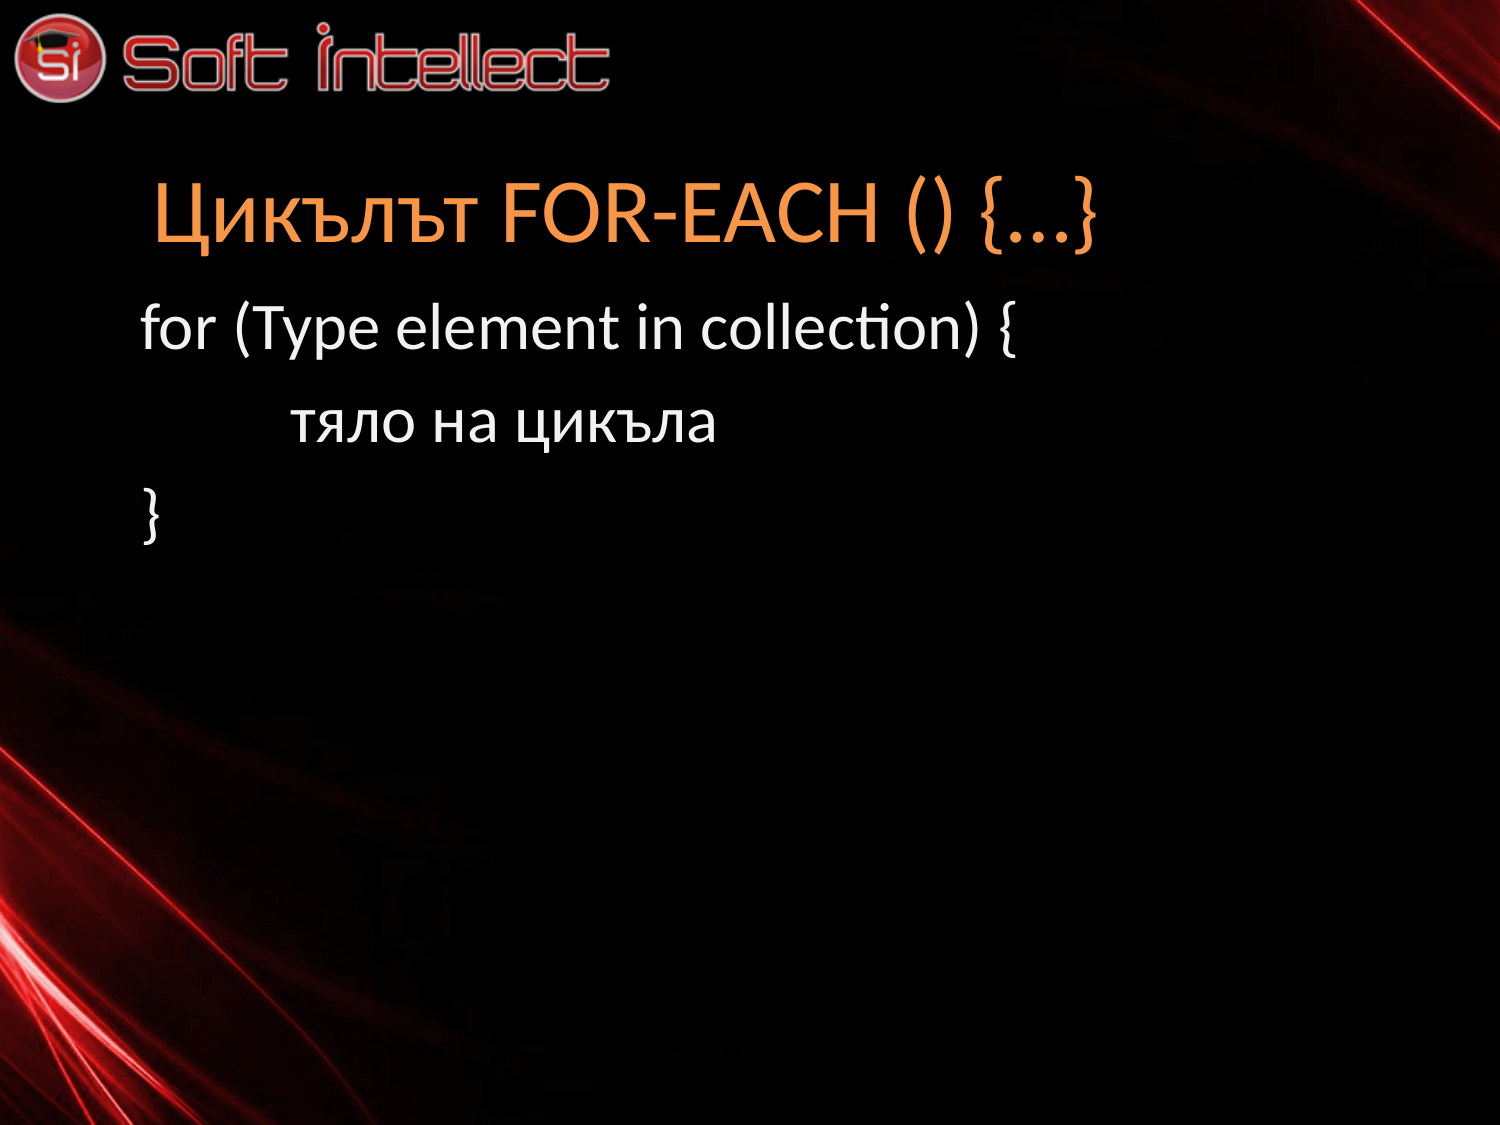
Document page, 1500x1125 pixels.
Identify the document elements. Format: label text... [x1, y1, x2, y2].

picture [0, 0, 1500, 1125]
list for (Type element in collection) { тяло на цикъла } [125, 275, 1375, 1018]
title Цикълът FOR-EACH () {…} [137, 112, 1488, 300]
